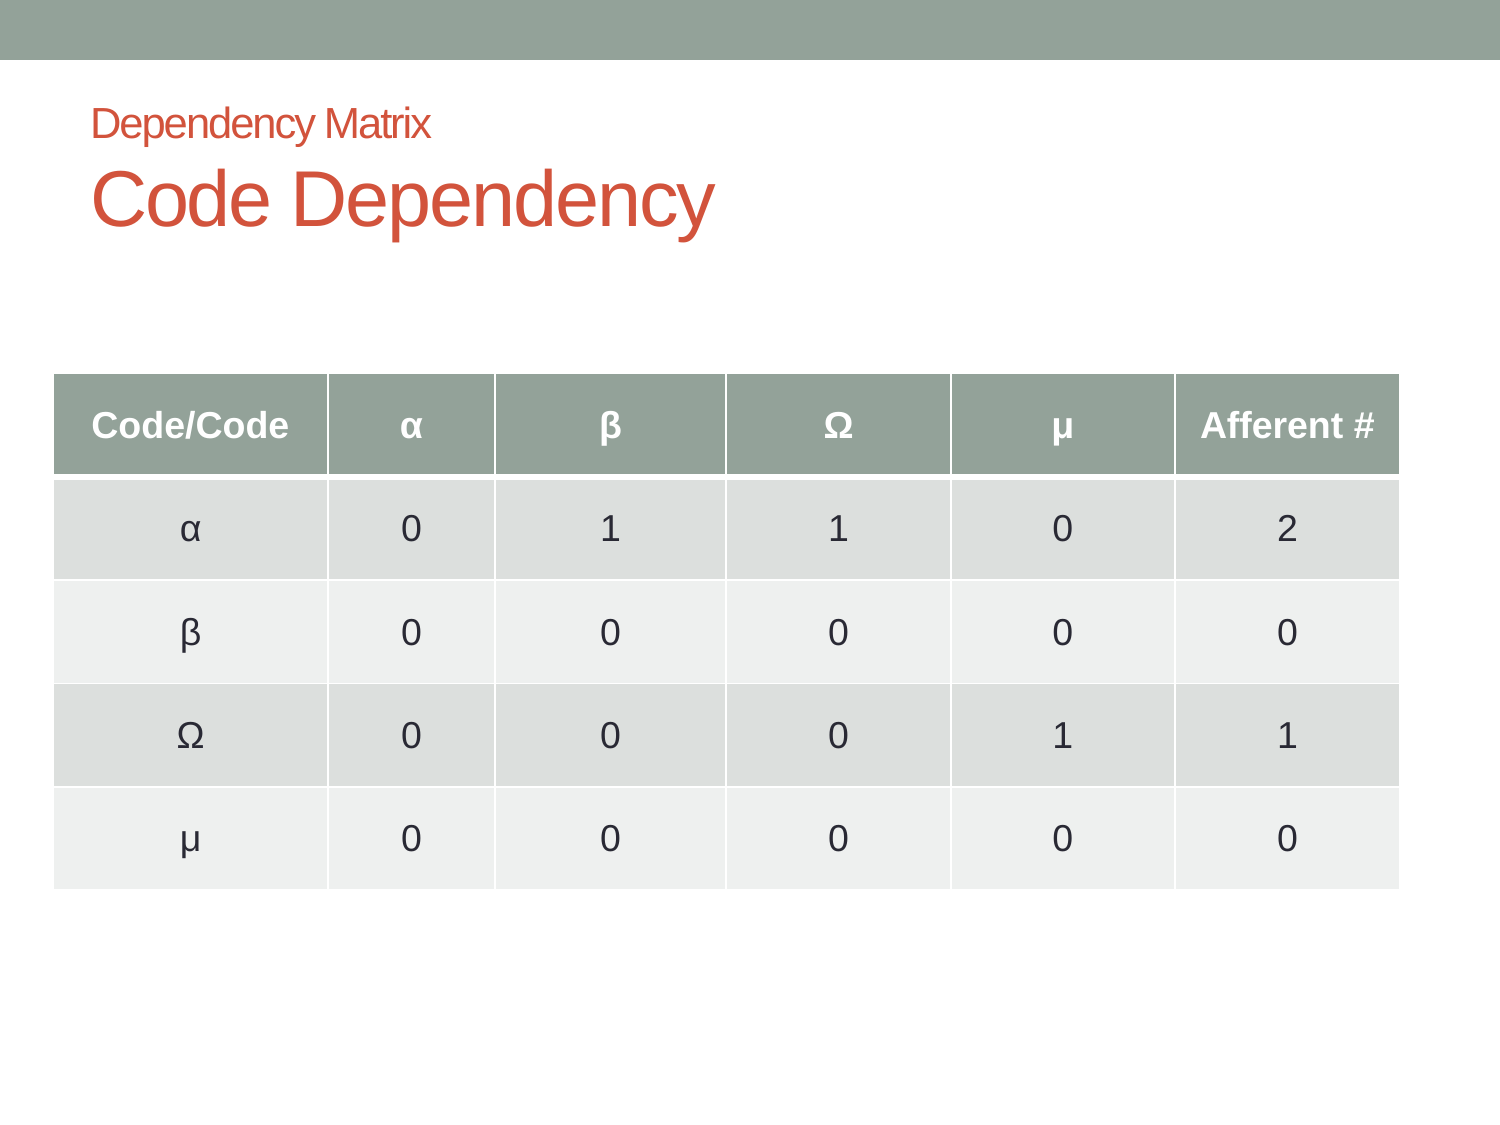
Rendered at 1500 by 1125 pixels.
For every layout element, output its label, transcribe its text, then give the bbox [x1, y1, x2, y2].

table_header β [496, 374, 725, 474]
table_cell 2 [1176, 480, 1399, 579]
table_cell 1 [727, 480, 950, 579]
table_cell 0 [727, 684, 950, 786]
table_cell μ [54, 788, 327, 889]
table_cell 0 [1176, 788, 1399, 889]
table_header μ [952, 374, 1174, 474]
table_cell 0 [952, 581, 1174, 683]
table_cell 0 [496, 788, 725, 889]
table_cell 0 [496, 581, 725, 683]
table_cell 0 [727, 581, 950, 683]
table_cell 0 [329, 581, 494, 683]
table_cell 0 [952, 788, 1174, 889]
table_cell 0 [329, 684, 494, 786]
table_cell 1 [952, 684, 1174, 786]
text_box Dependency Matrix Code Dependency [74, 87, 1425, 250]
table_header α [329, 374, 494, 474]
table_header Afferent # [1176, 374, 1399, 474]
table_cell 0 [329, 480, 494, 579]
table_cell α [54, 480, 327, 579]
table_header Ω [727, 374, 950, 474]
table_cell 1 [1176, 684, 1399, 786]
table_cell 0 [727, 788, 950, 889]
table_cell 0 [329, 788, 494, 889]
table_cell Ω [54, 684, 327, 786]
table_cell 0 [496, 684, 725, 786]
table_cell 1 [496, 480, 725, 579]
table_cell 0 [952, 480, 1174, 579]
table_header Code/Code [54, 374, 327, 474]
table_cell β [54, 581, 327, 683]
table_cell 0 [1176, 581, 1399, 683]
